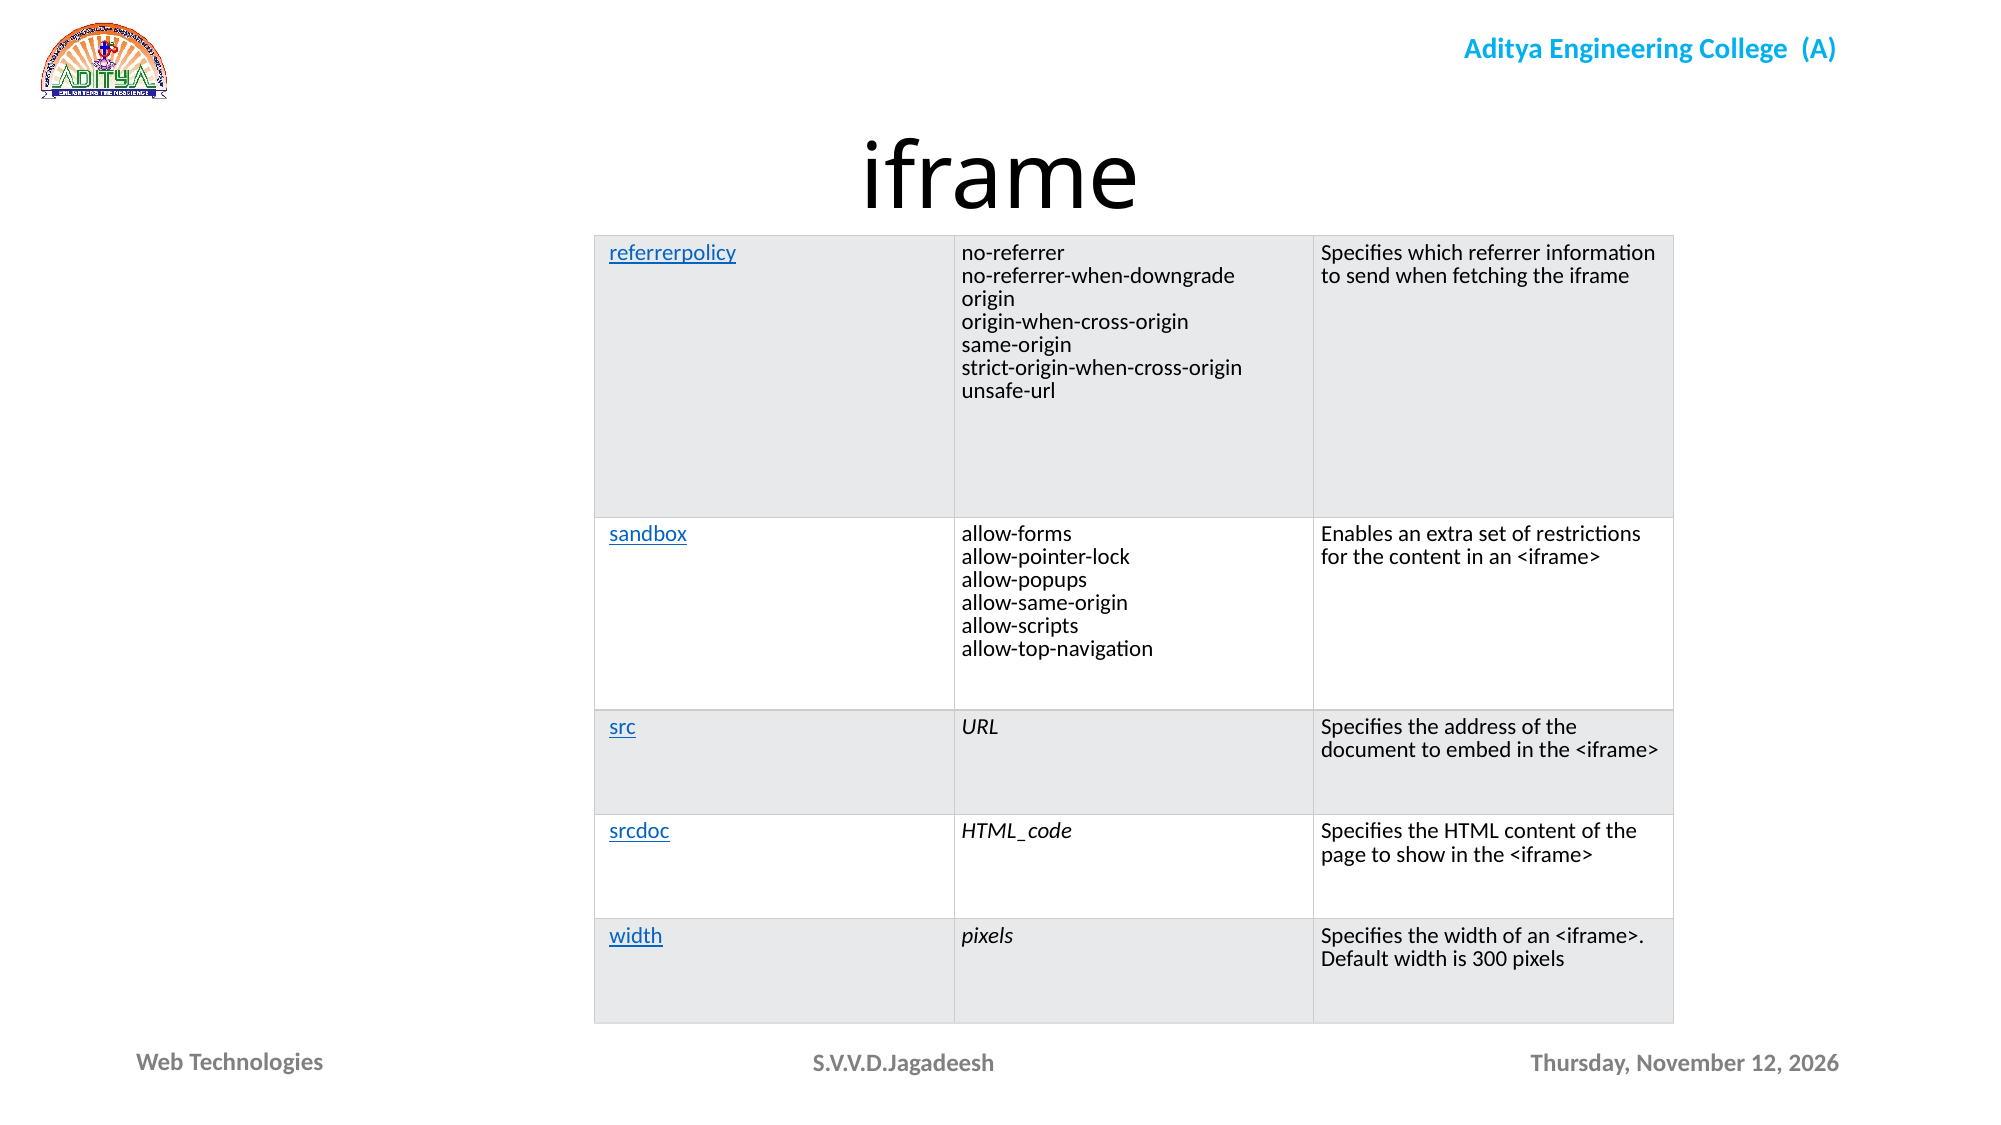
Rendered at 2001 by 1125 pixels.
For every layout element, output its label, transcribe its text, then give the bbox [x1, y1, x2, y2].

table_cell HTML_code [955, 815, 1313, 918]
table_cell Specifies the width of an <iframe>. Default width is 300 pixels [1314, 919, 1673, 1022]
text_box iframe [179, 109, 1822, 235]
table_header referrerpolicy [595, 236, 954, 517]
table_cell Specifies the HTML content of the page to show in the <iframe> [1314, 815, 1673, 918]
table_header Specifies which referrer information to send when fetching the iframe [1314, 236, 1673, 517]
table_cell srcdoc [595, 815, 954, 918]
table_cell URL [955, 711, 1313, 814]
picture [39, 22, 168, 99]
table_cell Enables an extra set of restrictions for the content in an <iframe> [1314, 518, 1673, 709]
table_cell allow-forms allow-pointer-lock allow-popups allow-same-origin allow-scripts allow-top-navigation [955, 518, 1313, 709]
table_cell src [595, 711, 954, 814]
table_cell pixels [955, 919, 1313, 1022]
footer S.V.V.D.Jagadeesh [678, 1031, 1129, 1092]
table_cell Specifies the address of the document to embed in the <iframe> [1314, 711, 1673, 814]
table_cell sandbox [595, 518, 954, 709]
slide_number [1515, 1031, 1861, 1092]
table_header no-referrer no-referrer-when-downgrade origin origin-when-cross-origin same-origin strict-origin-when-cross-origin unsafe-url [955, 236, 1313, 517]
table_cell width [595, 919, 954, 1022]
